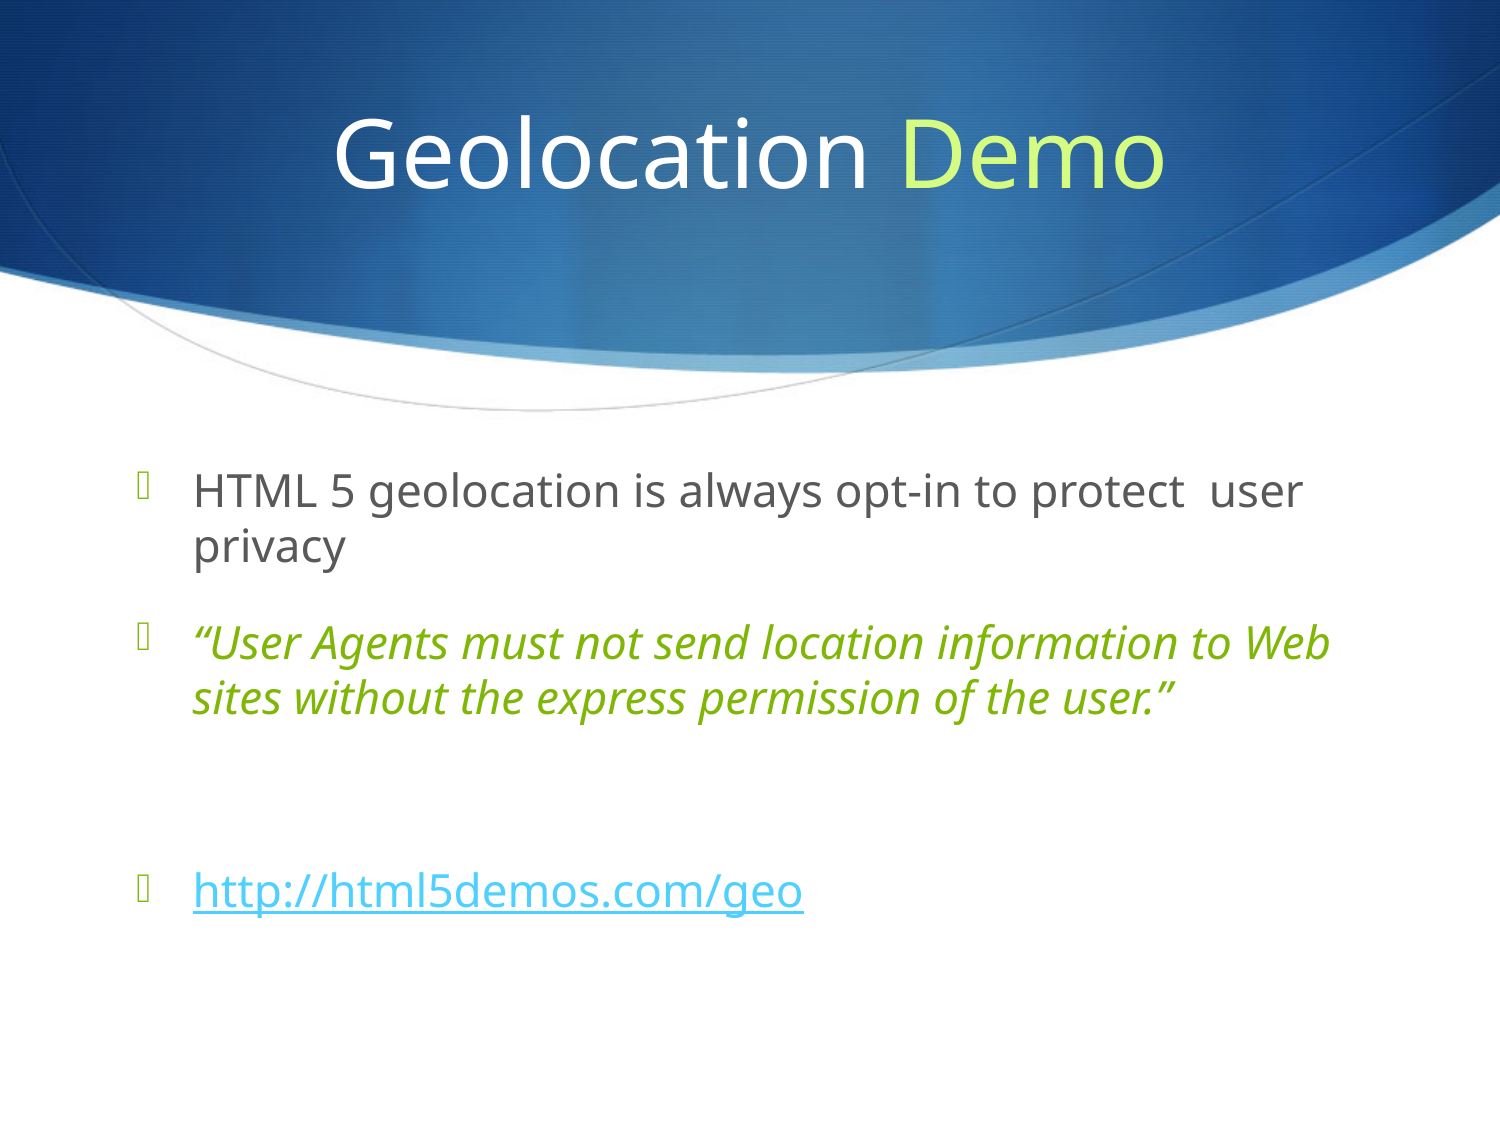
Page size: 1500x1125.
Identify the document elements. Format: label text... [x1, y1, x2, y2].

list HTML 5 geolocation is always opt-in to protect user privacy “User Agents must not send location information to Web sites without the express permission of the user.” http://html5demos.com/geo [121, 454, 1379, 991]
title Geolocation Demo [75, 56, 1425, 245]
picture [0, 0, 1500, 1125]
